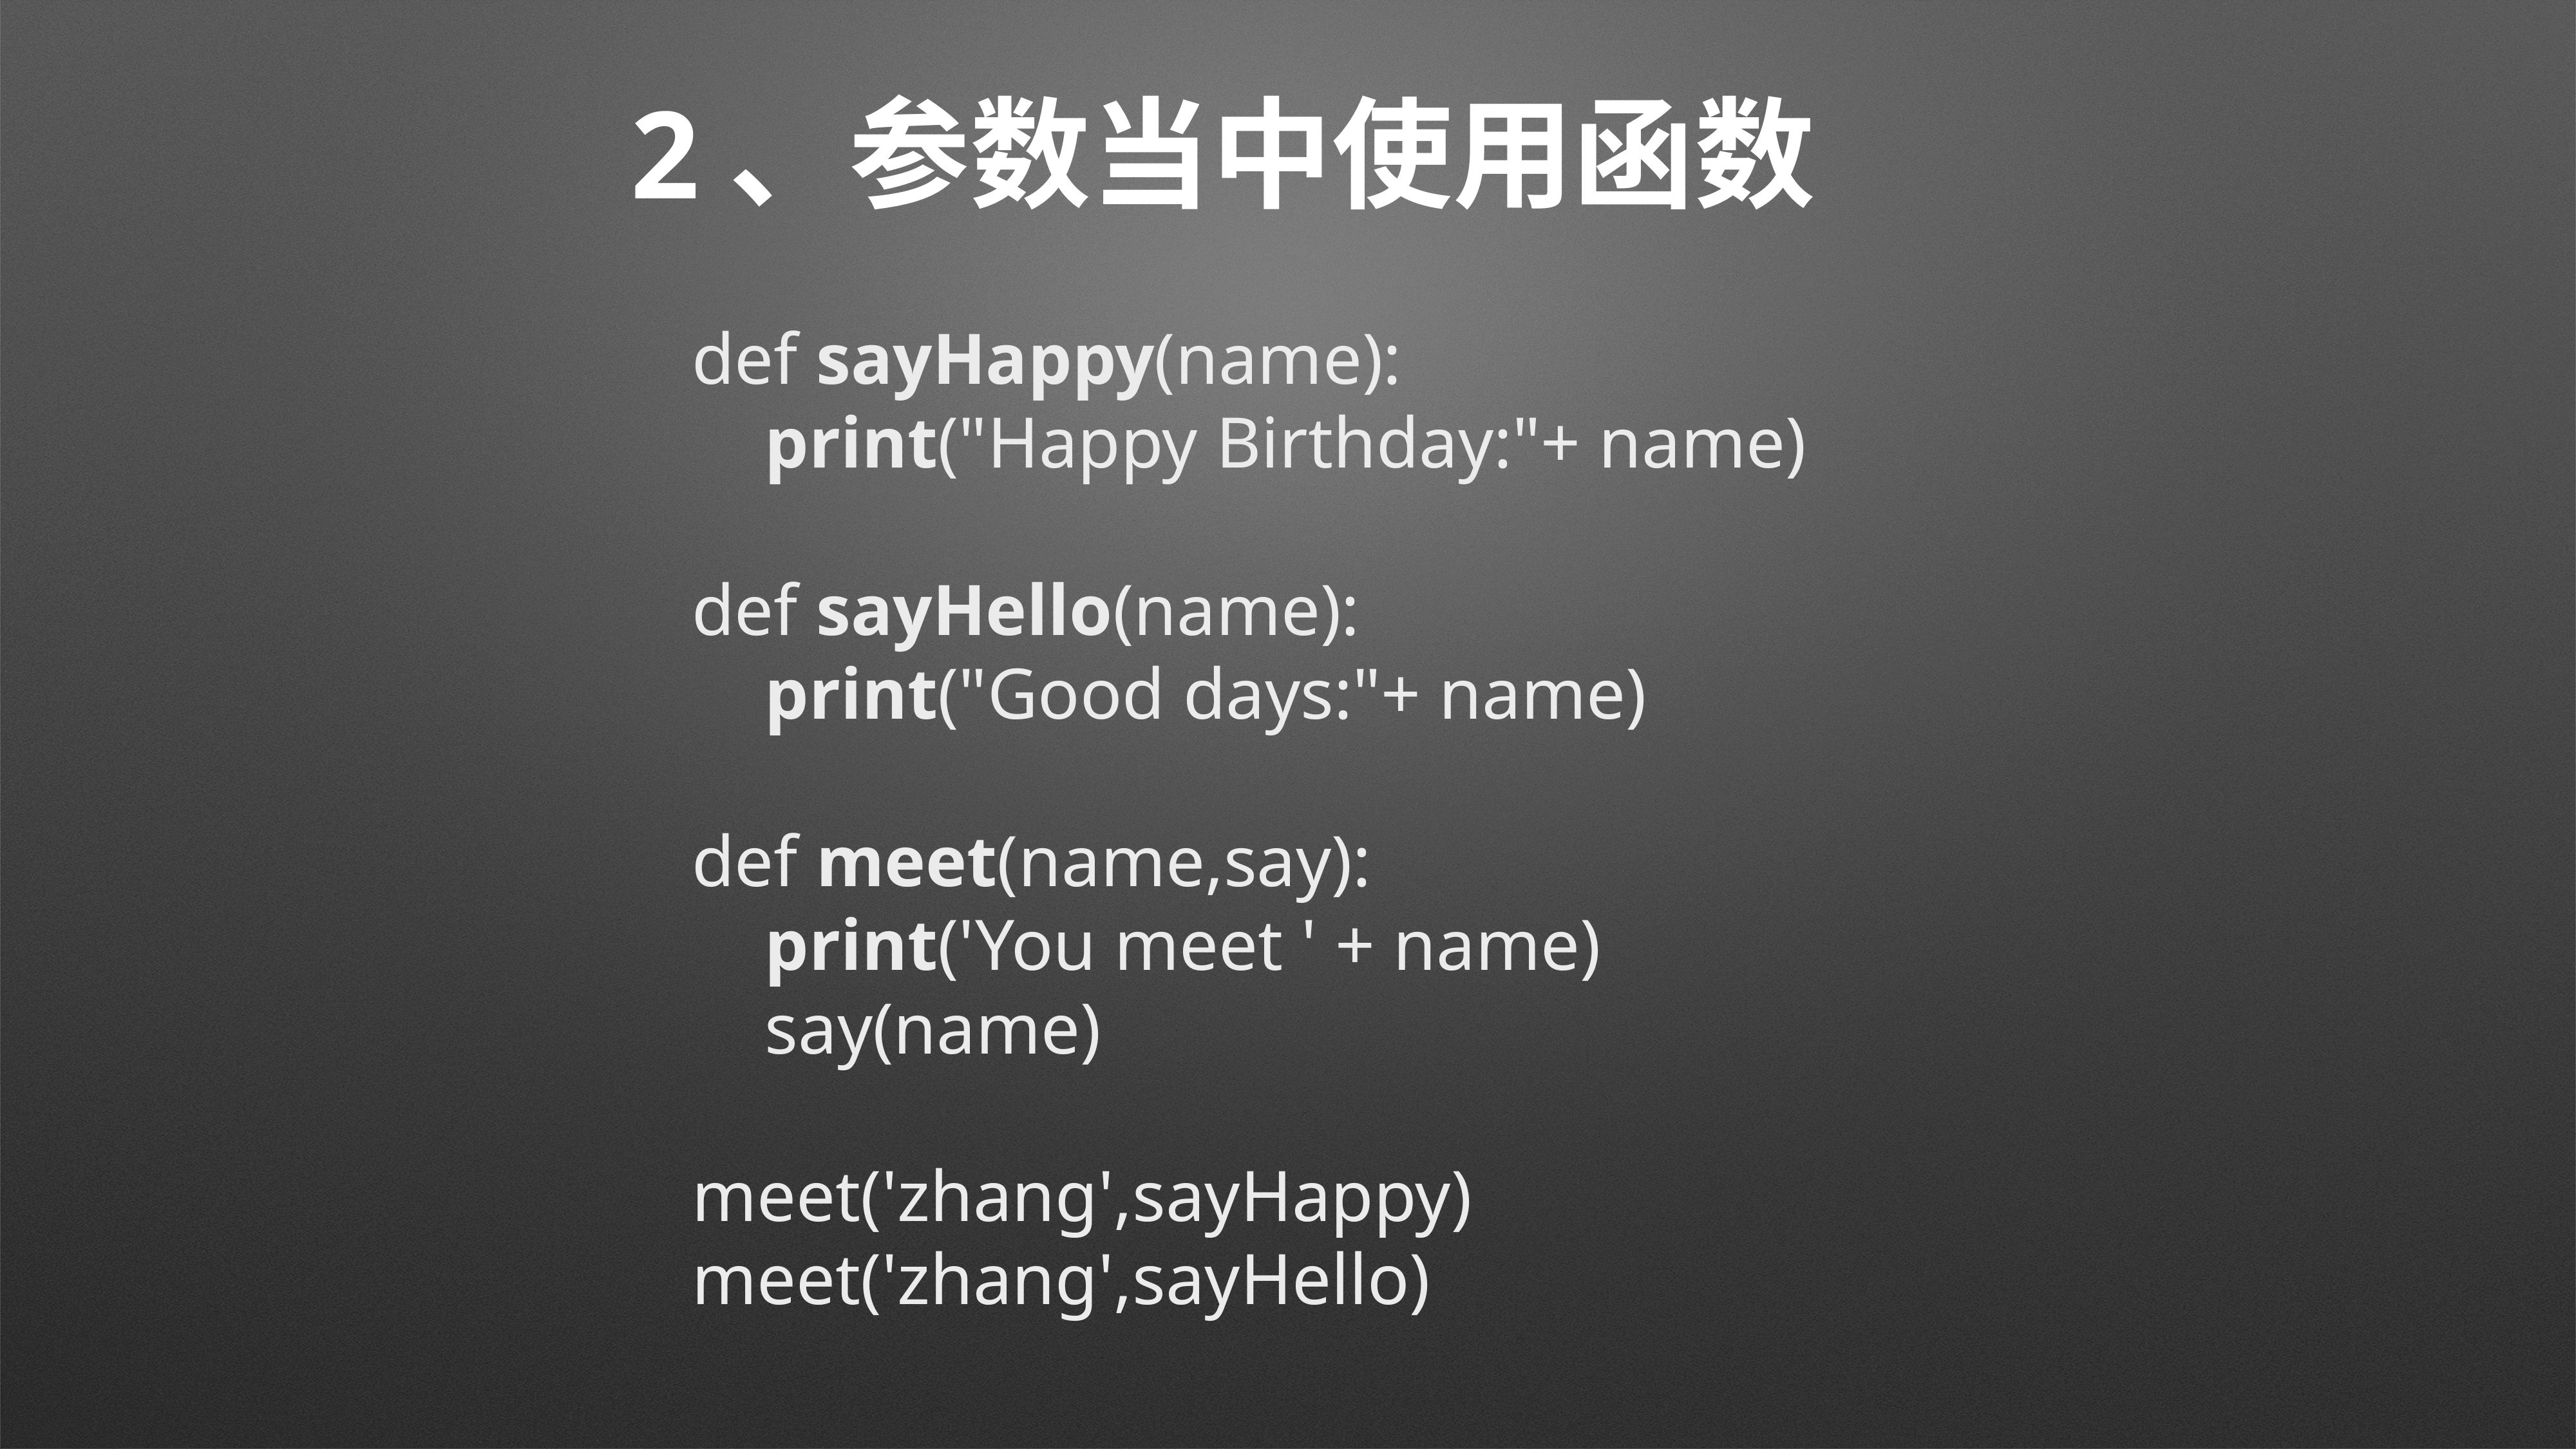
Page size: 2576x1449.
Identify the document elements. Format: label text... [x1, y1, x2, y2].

picture [0, 0, 2576, 1449]
text_box def sayHappy(name): print("Happy Birthday:"+ name) def sayHello(name): print("Good days:"+ name) def meet(name,say): print('You meet ' + name) say(name) meet('zhang',sayHappy) meet('zhang',sayHello) [682, 310, 2105, 1323]
title 2、参数当中使用函数 [86, 0, 2361, 339]
